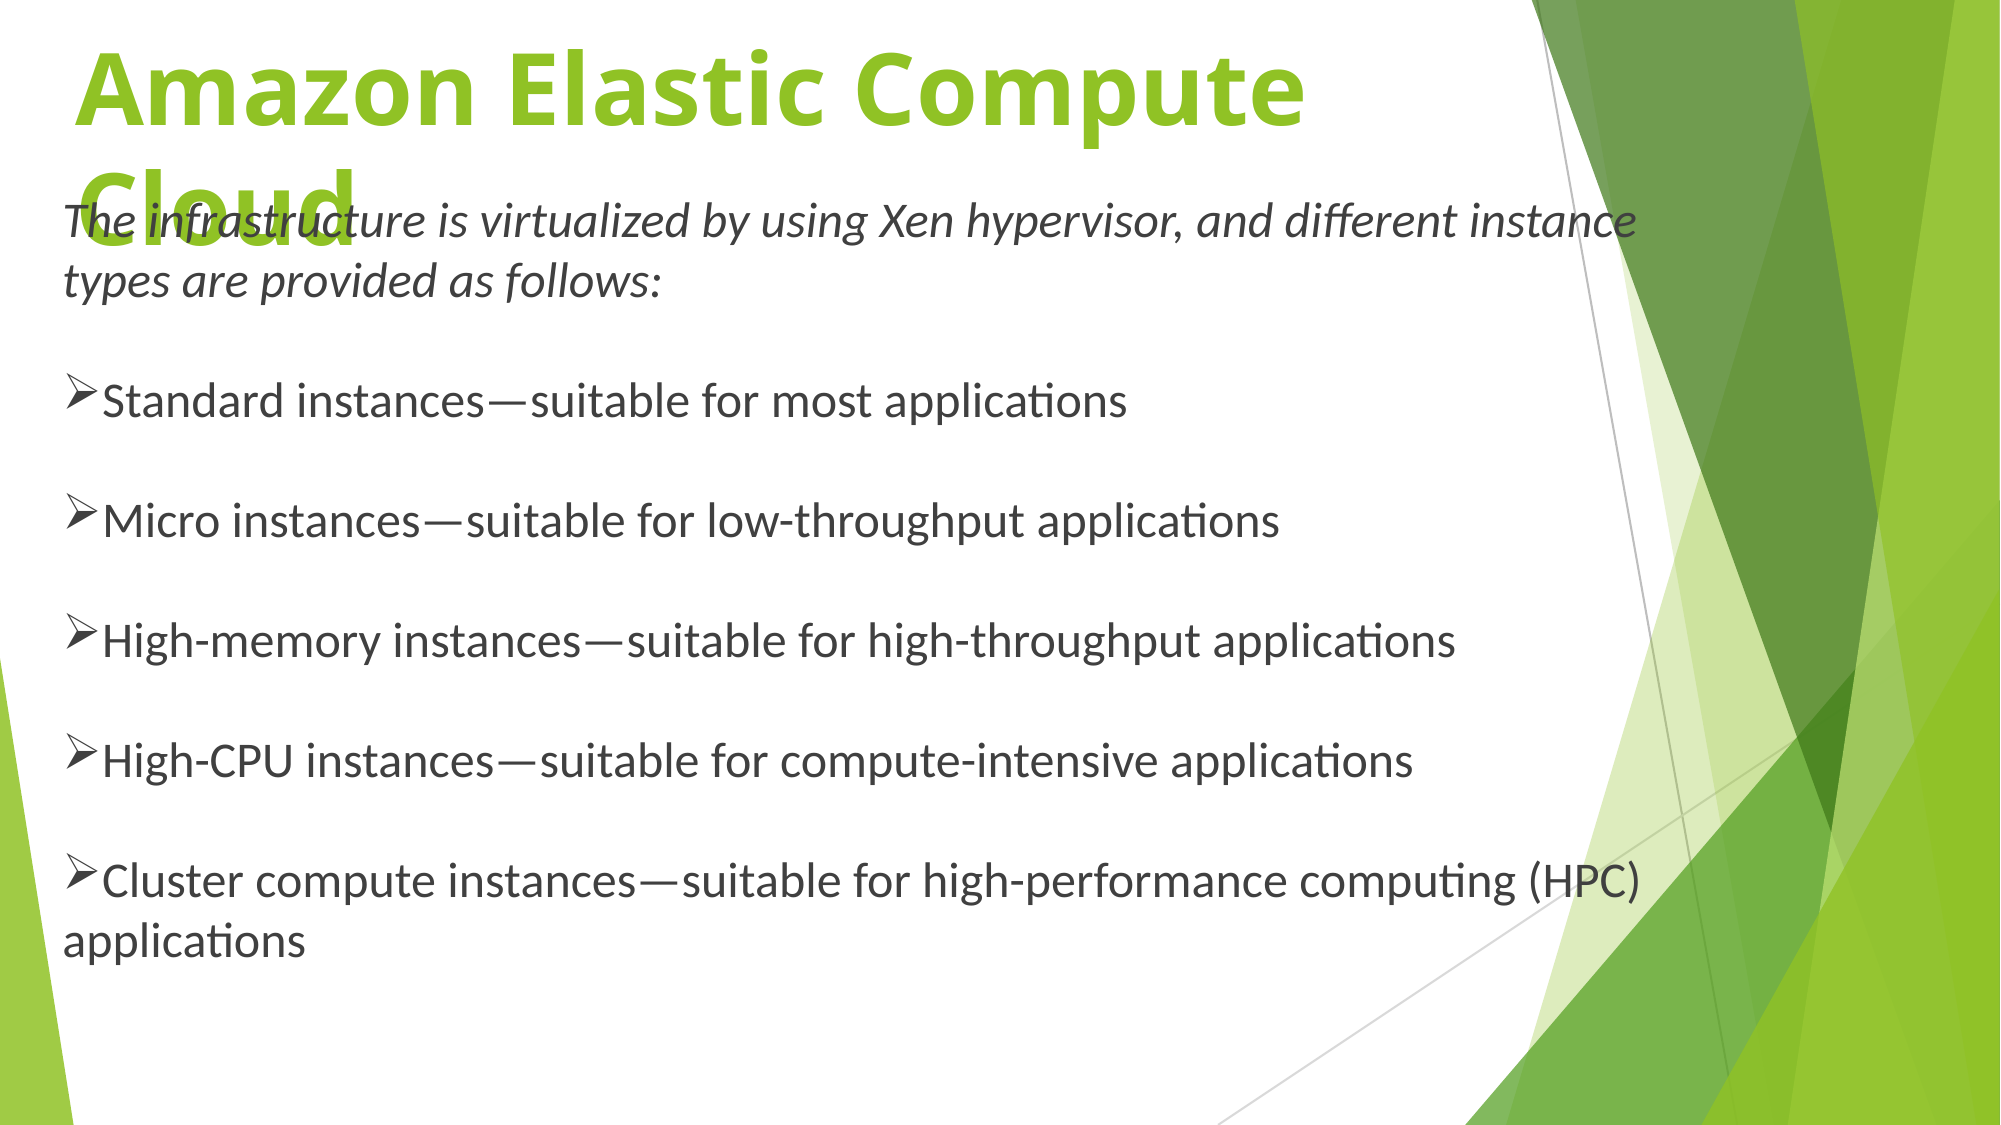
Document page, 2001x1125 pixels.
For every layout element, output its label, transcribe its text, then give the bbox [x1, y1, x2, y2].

list The infrastructure is virtualized by using Xen hypervisor, and different instance types are provided as follows: Standard instances—suitable for most applications Micro instances—suitable for low-throughput applications High-memory instances—suitable for high-throughput applications High-CPU instances—suitable for compute-intensive applications Cluster compute instances—suitable for high-performance computing (HPC) applications [62, 187, 1663, 1125]
title Amazon Elastic Compute Cloud [75, 24, 1575, 138]
